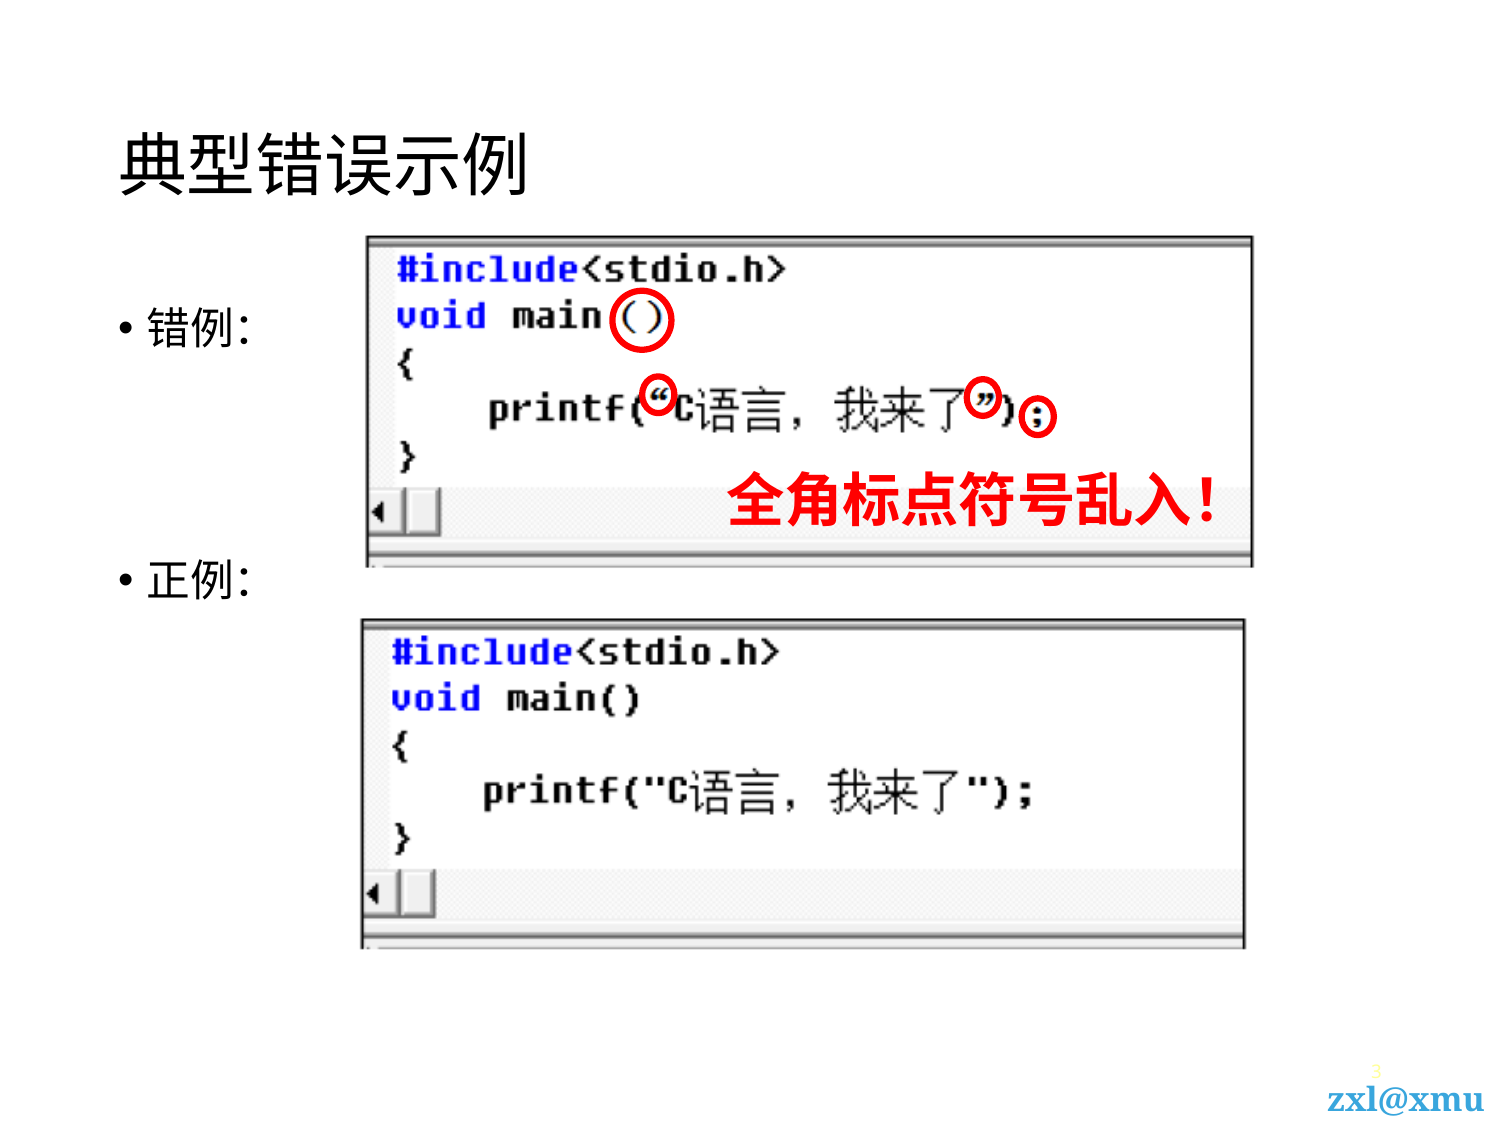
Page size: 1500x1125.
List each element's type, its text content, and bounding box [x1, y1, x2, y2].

list 错例： 正例： [103, 299, 1397, 1014]
picture [352, 224, 1268, 580]
slide_number 3 [1059, 1042, 1397, 1103]
title 典型错误示例 [103, 59, 1397, 278]
picture [352, 612, 1255, 958]
